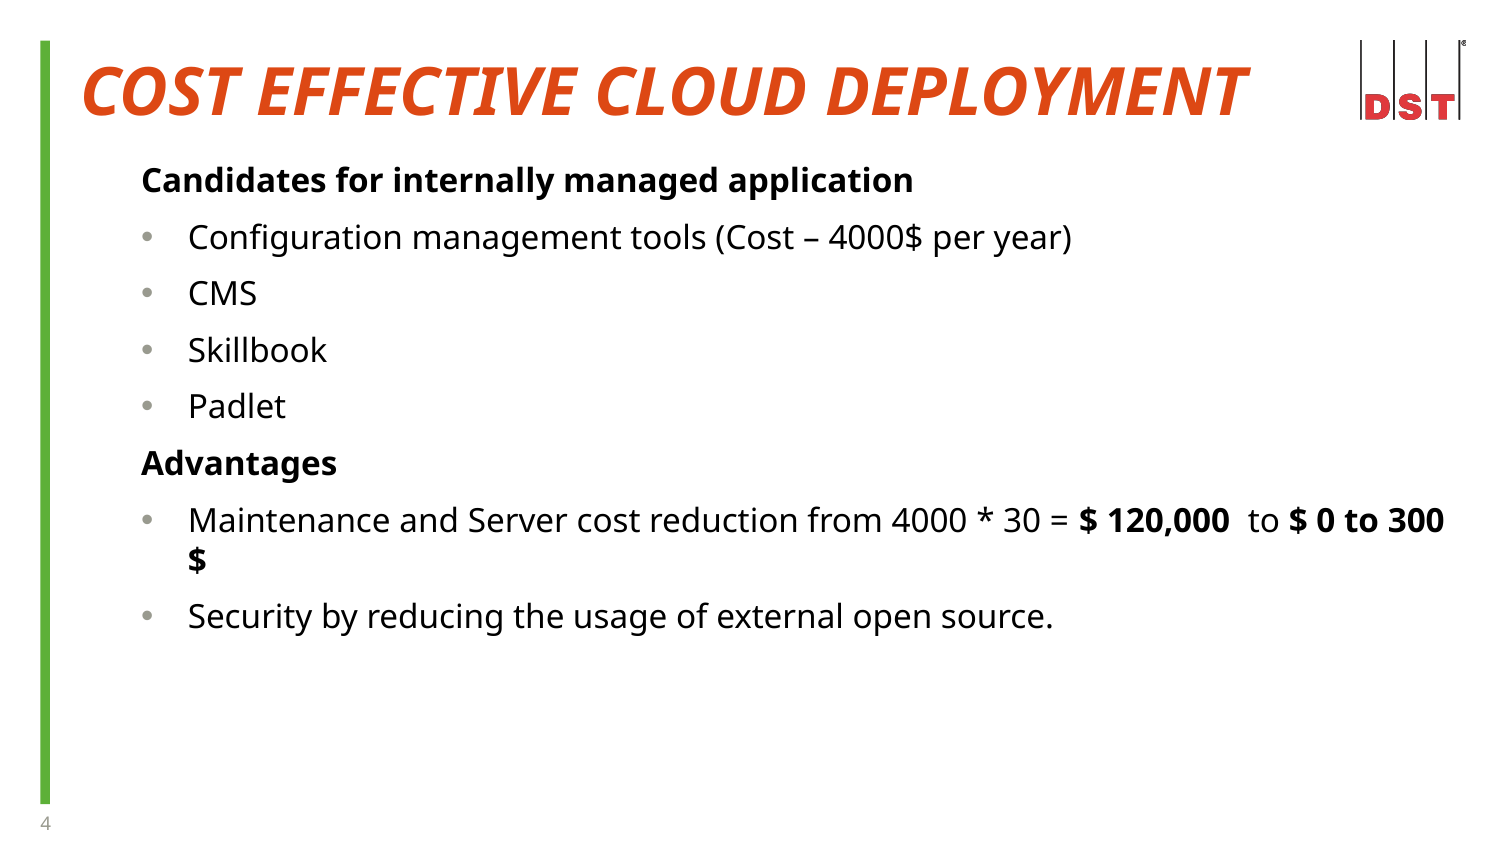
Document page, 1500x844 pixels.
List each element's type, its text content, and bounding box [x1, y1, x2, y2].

title Cost effective cloud deployment [79, 39, 1340, 129]
list Candidates for internally managed application Configuration management tools (Cost – 4000$ per year) CMS Skillbook Padlet Advantages Maintenance and Server cost reduction from 4000 * 30 = $ 120,000 to $ 0 to 300 $ Security by reducing the usage of external open source. [81, 159, 1463, 805]
